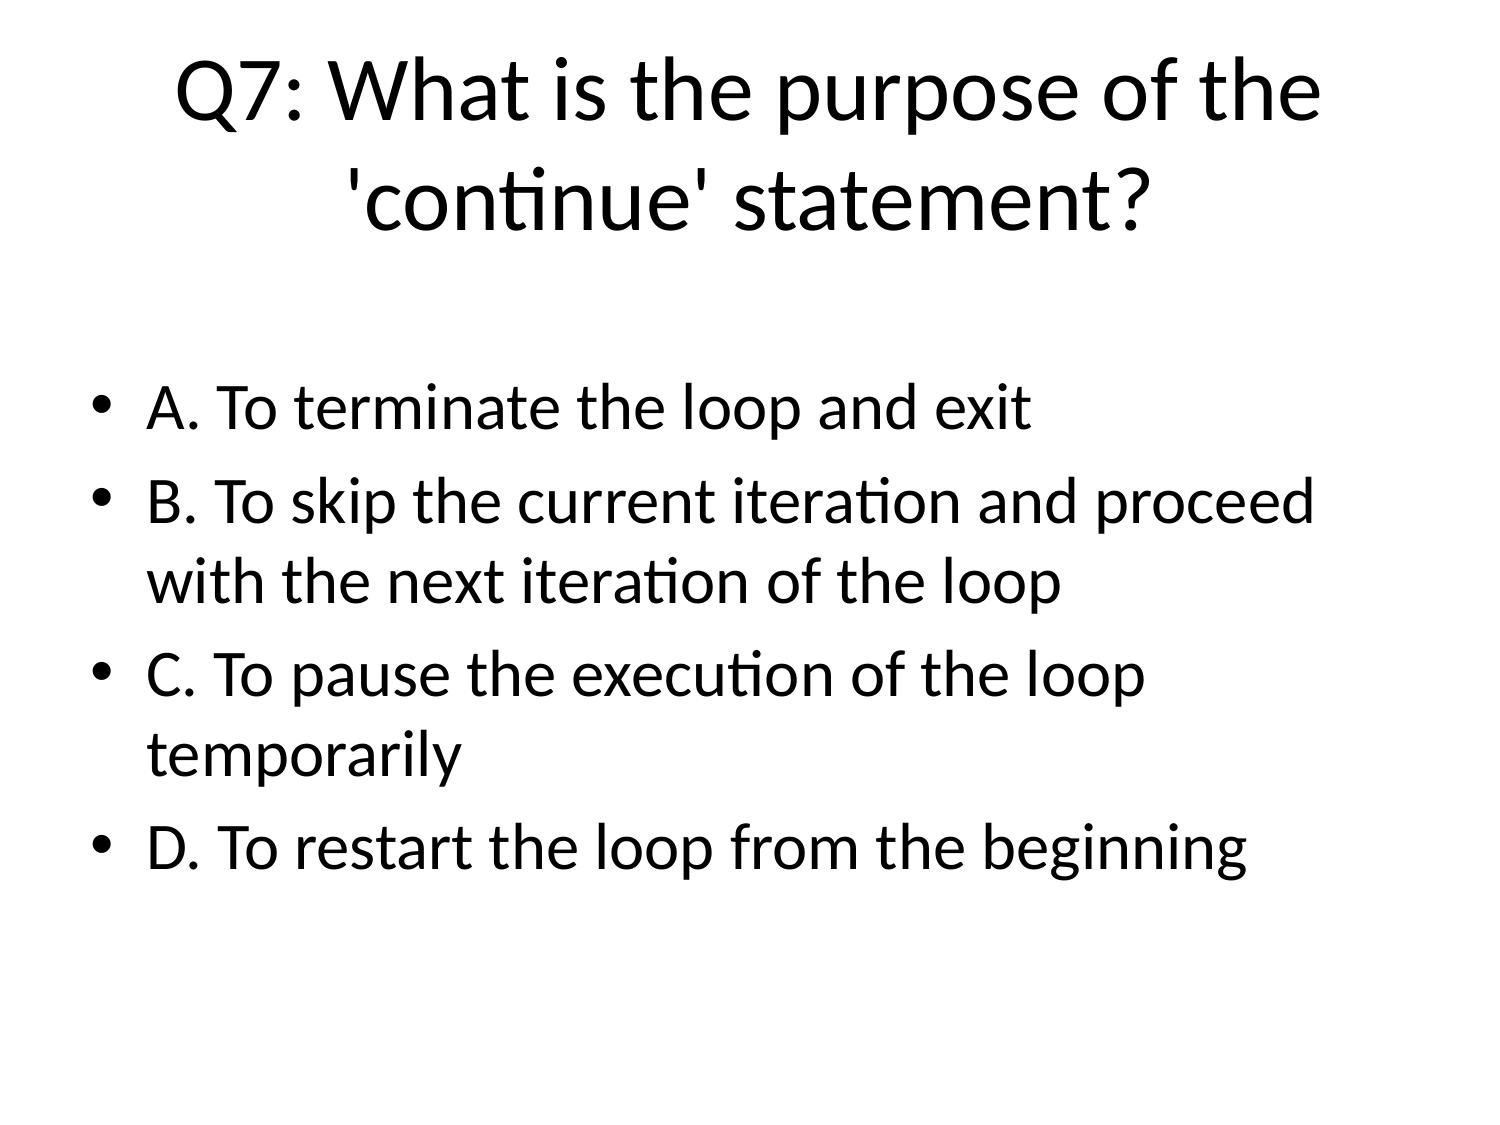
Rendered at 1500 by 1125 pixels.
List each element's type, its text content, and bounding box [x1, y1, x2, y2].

title Q7: What is the purpose of the 'continue' statement? [75, 45, 1425, 233]
list A. To terminate the loop and exit B. To skip the current iteration and proceed with the next iteration of the loop C. To pause the execution of the loop temporarily D. To restart the loop from the beginning [75, 262, 1425, 1005]
